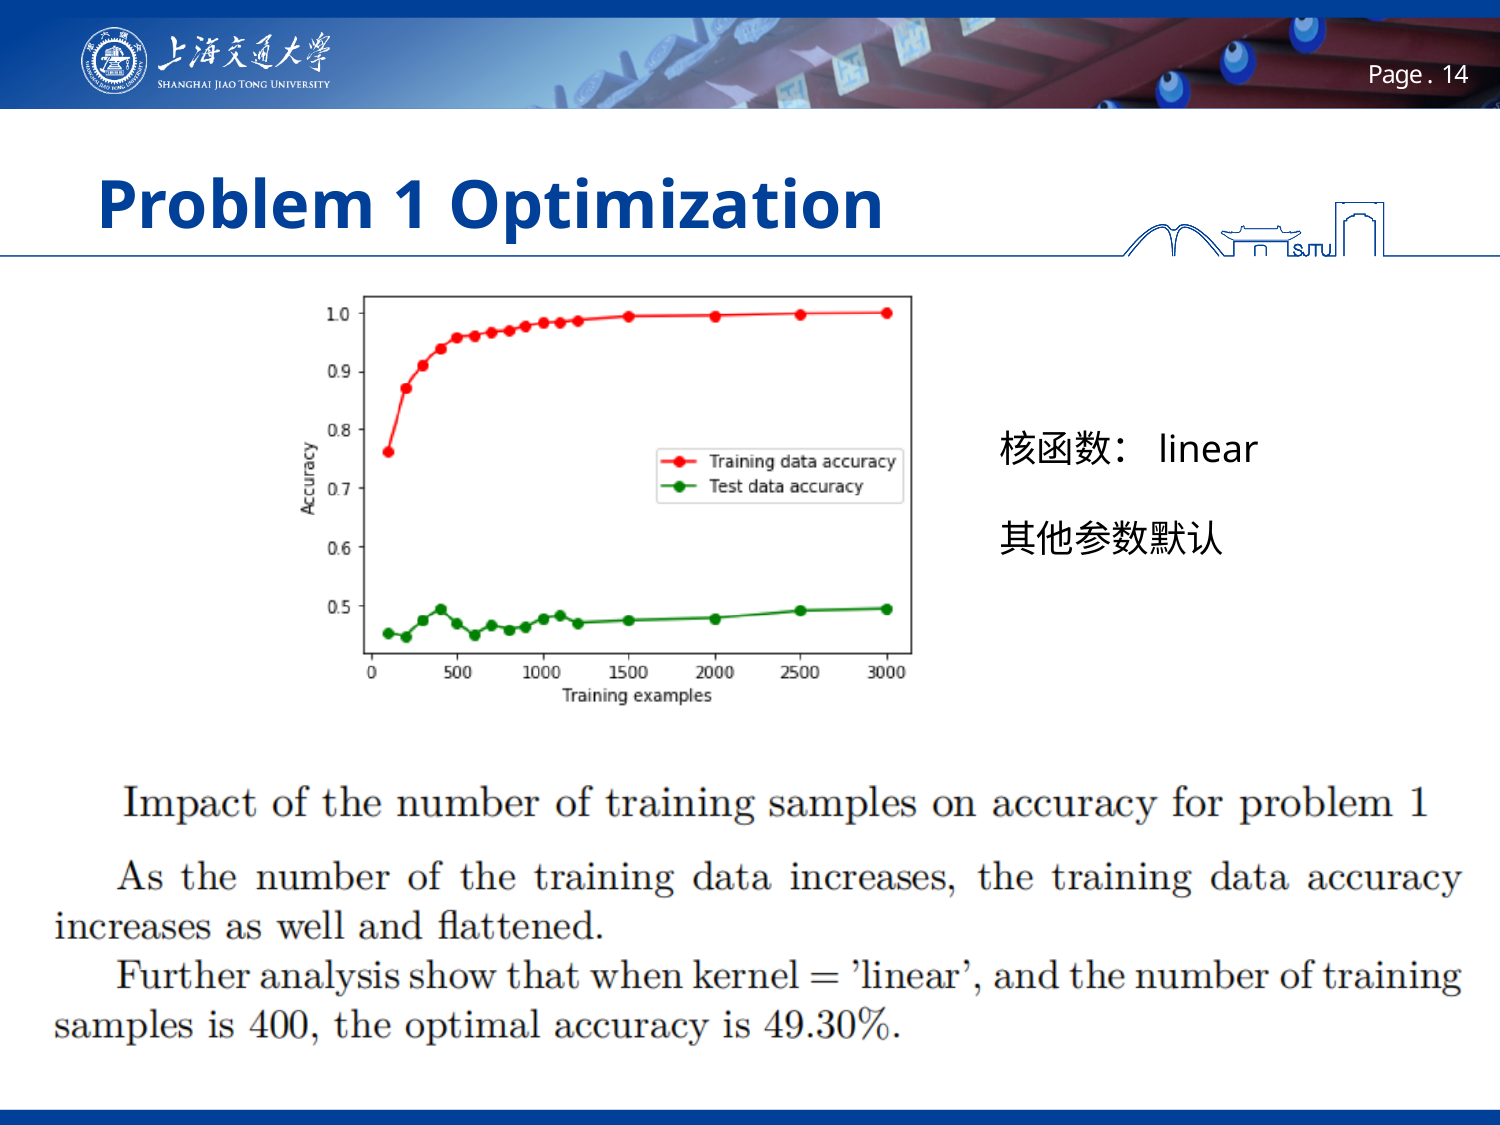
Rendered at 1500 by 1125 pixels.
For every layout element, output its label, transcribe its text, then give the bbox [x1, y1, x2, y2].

title Problem 1 Optimization [81, 160, 1455, 255]
picture [33, 759, 1474, 1065]
picture [0, 18, 1500, 109]
picture [265, 263, 974, 724]
text_box 核函数：linear 其他参数默认 [984, 417, 1372, 568]
